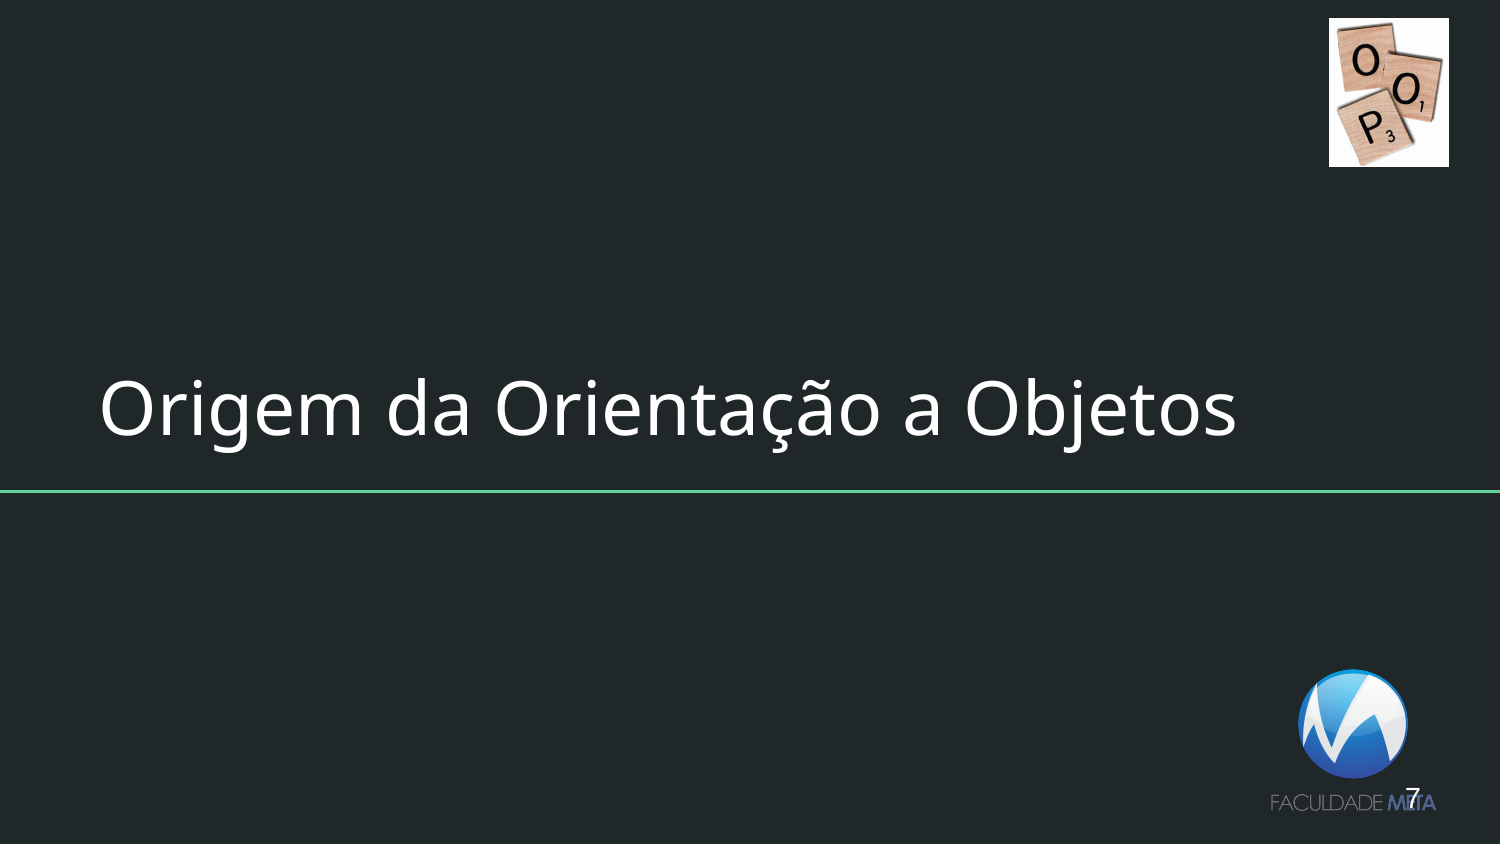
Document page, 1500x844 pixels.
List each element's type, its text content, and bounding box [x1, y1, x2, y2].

slide_number ‹#› [1389, 764, 1480, 830]
picture [1329, 18, 1449, 167]
picture [1269, 669, 1437, 811]
title Origem da Orientação a Objetos [83, 337, 1417, 466]
